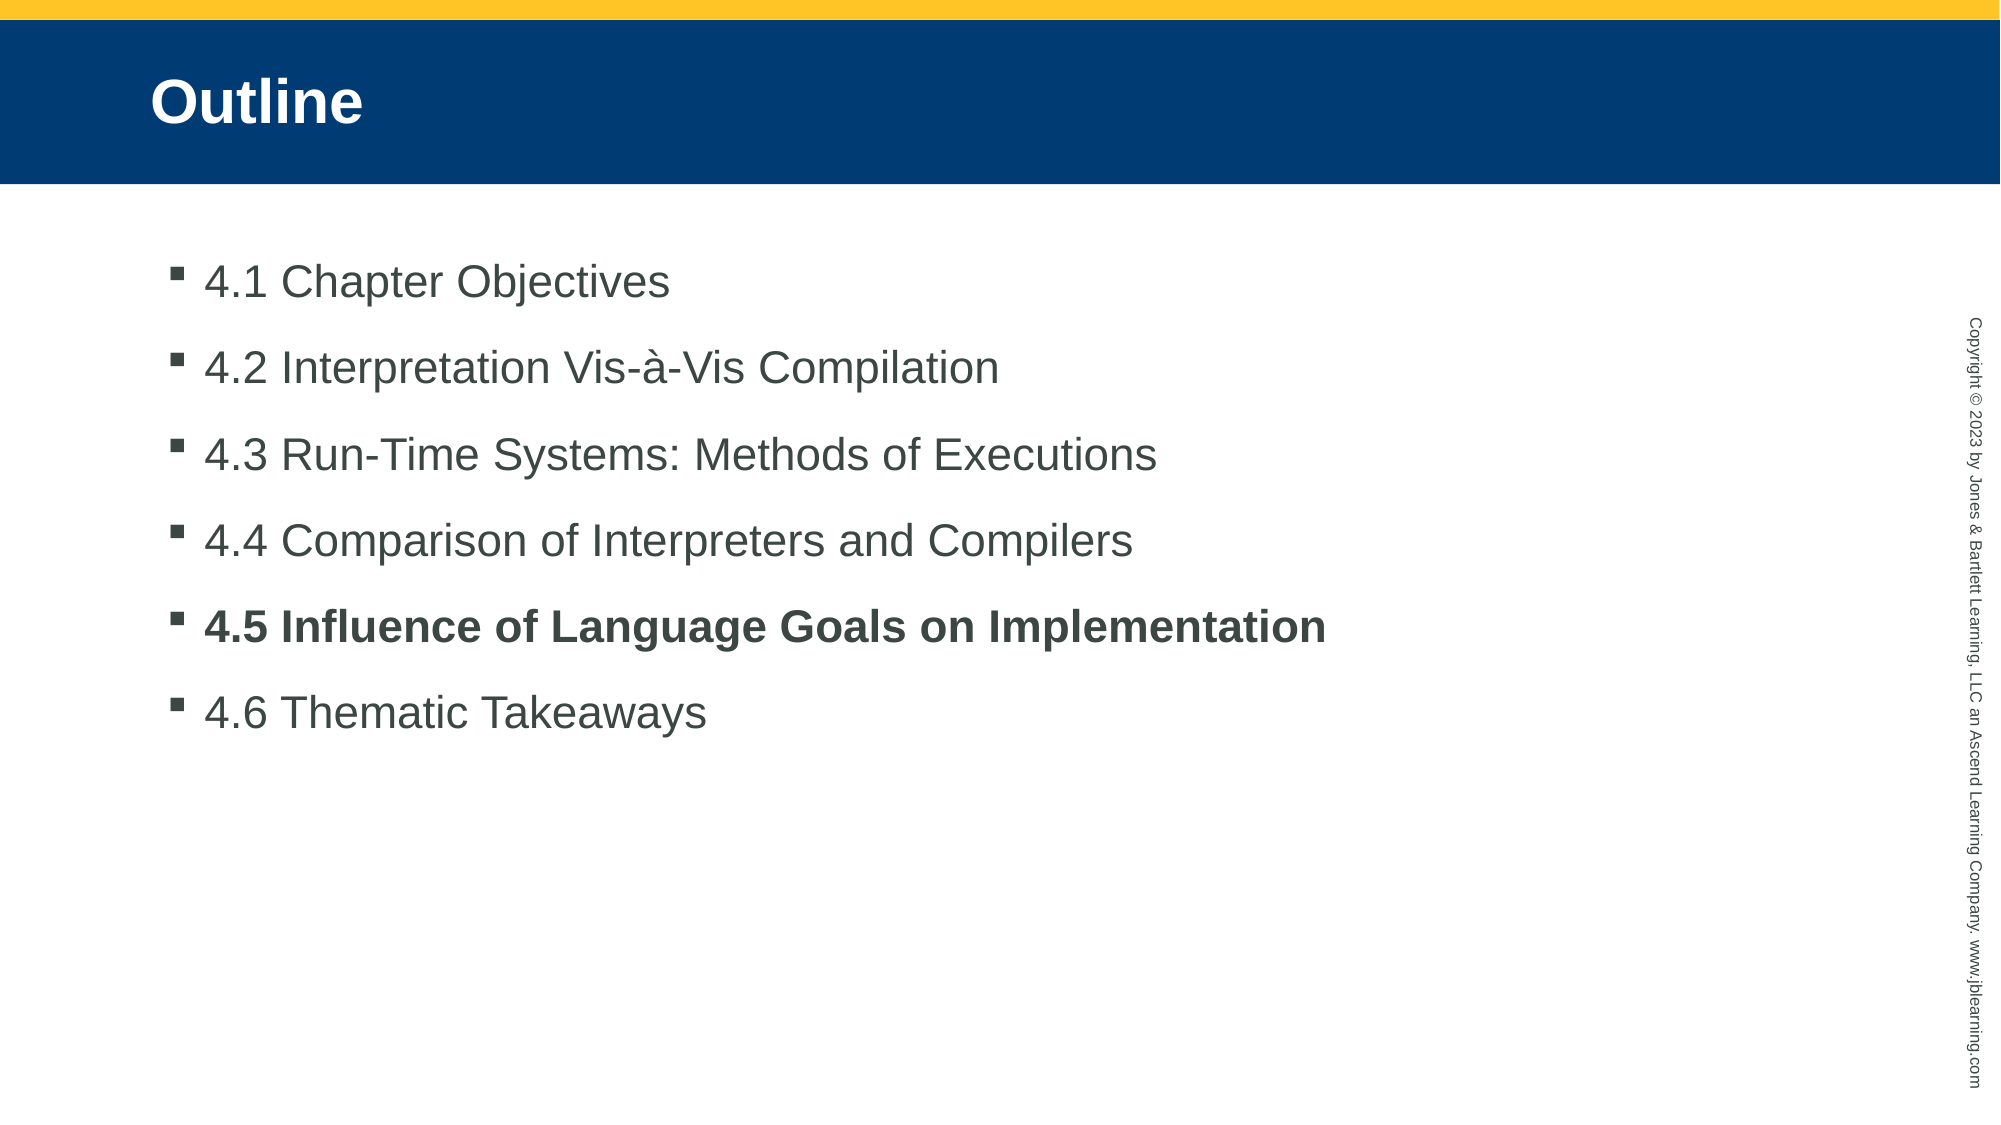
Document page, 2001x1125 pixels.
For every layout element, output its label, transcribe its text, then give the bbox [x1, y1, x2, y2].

list 4.1 Chapter Objectives 4.2 Interpretation Vis-à-Vis Compilation 4.3 Run-Time Systems: Methods of Executions 4.4 Comparison of Interpreters and Compilers 4.5 Influence of Language Goals on Implementation 4.6 Thematic Takeaways [151, 244, 1840, 1016]
title Outline [0, 19, 2000, 185]
